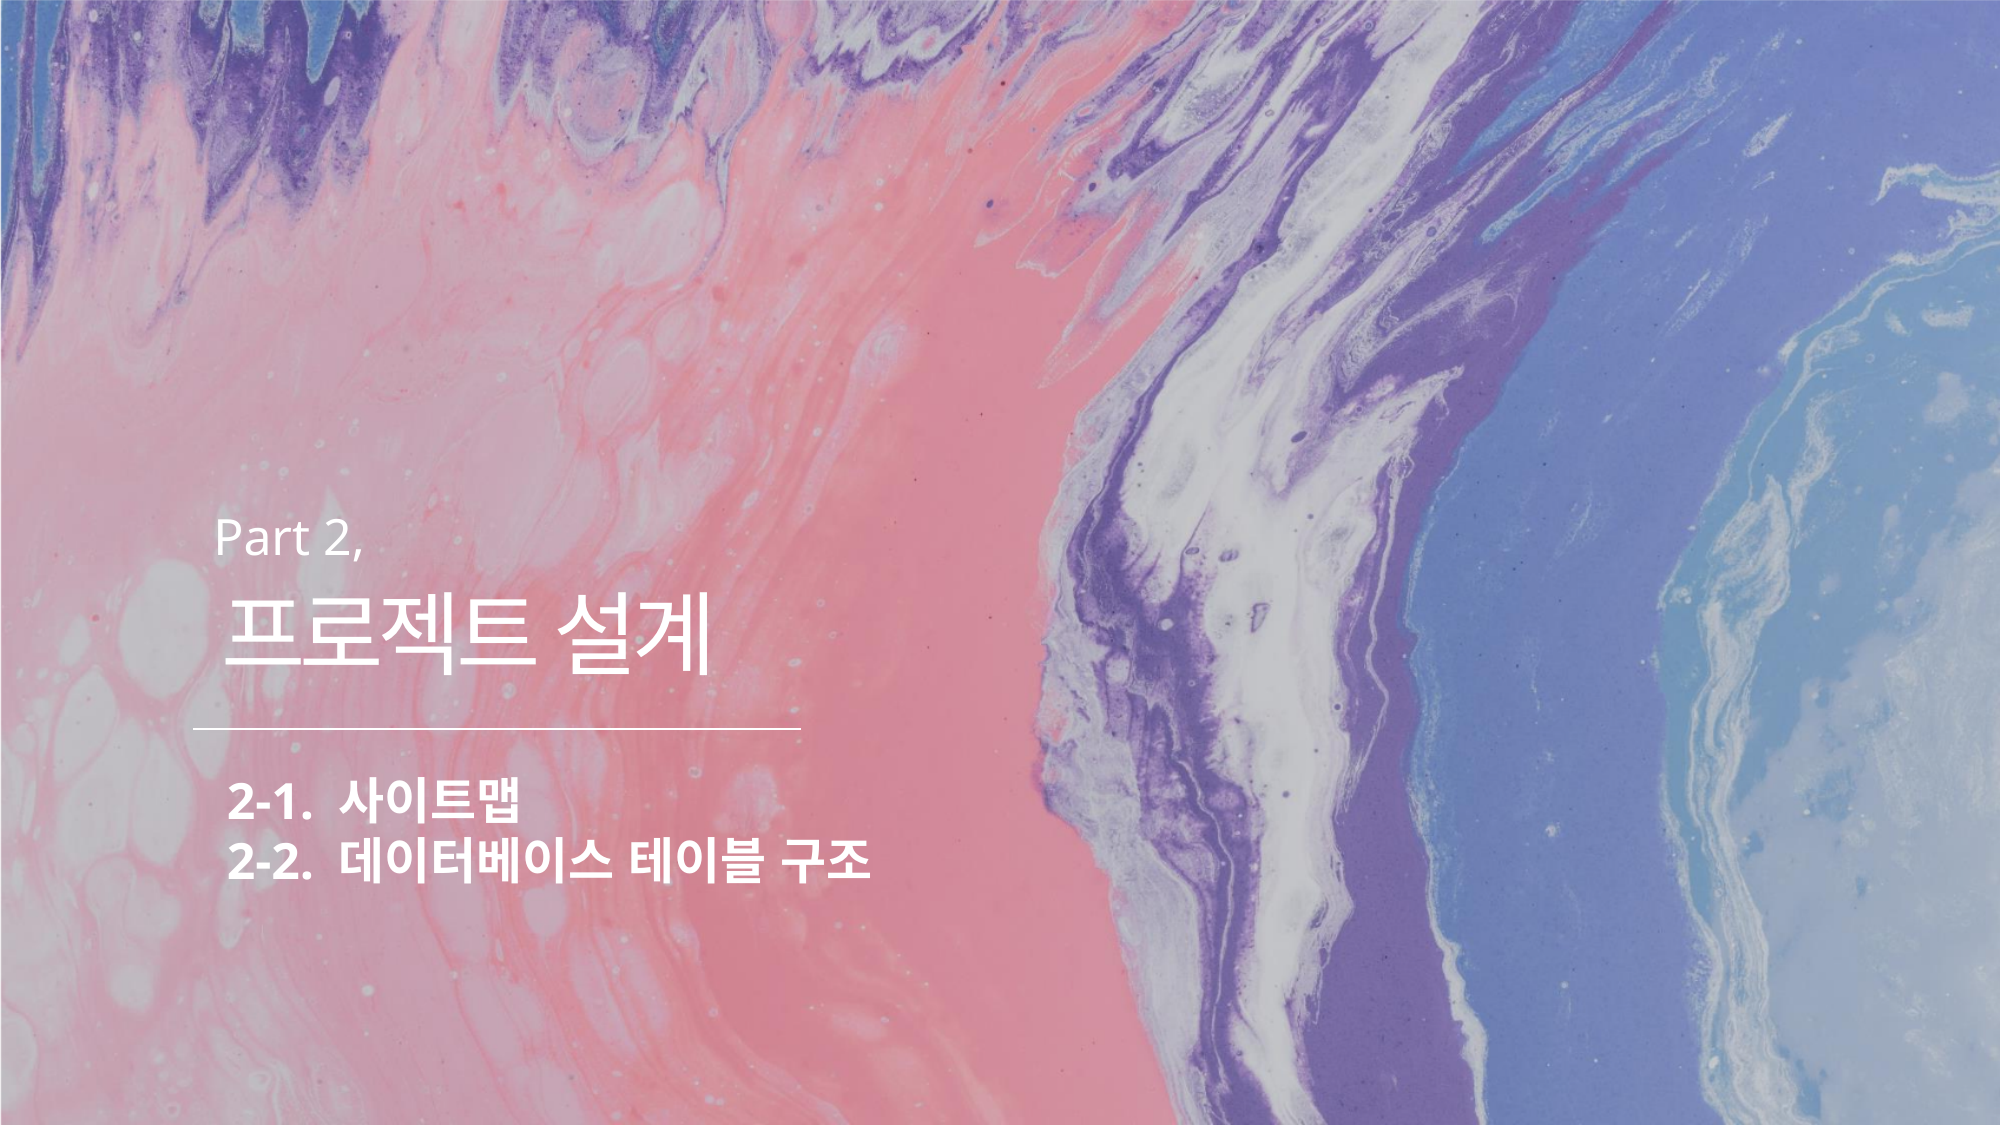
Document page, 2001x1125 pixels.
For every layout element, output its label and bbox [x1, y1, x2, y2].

text_box [193, 498, 907, 899]
picture [0, 0, 2000, 1125]
